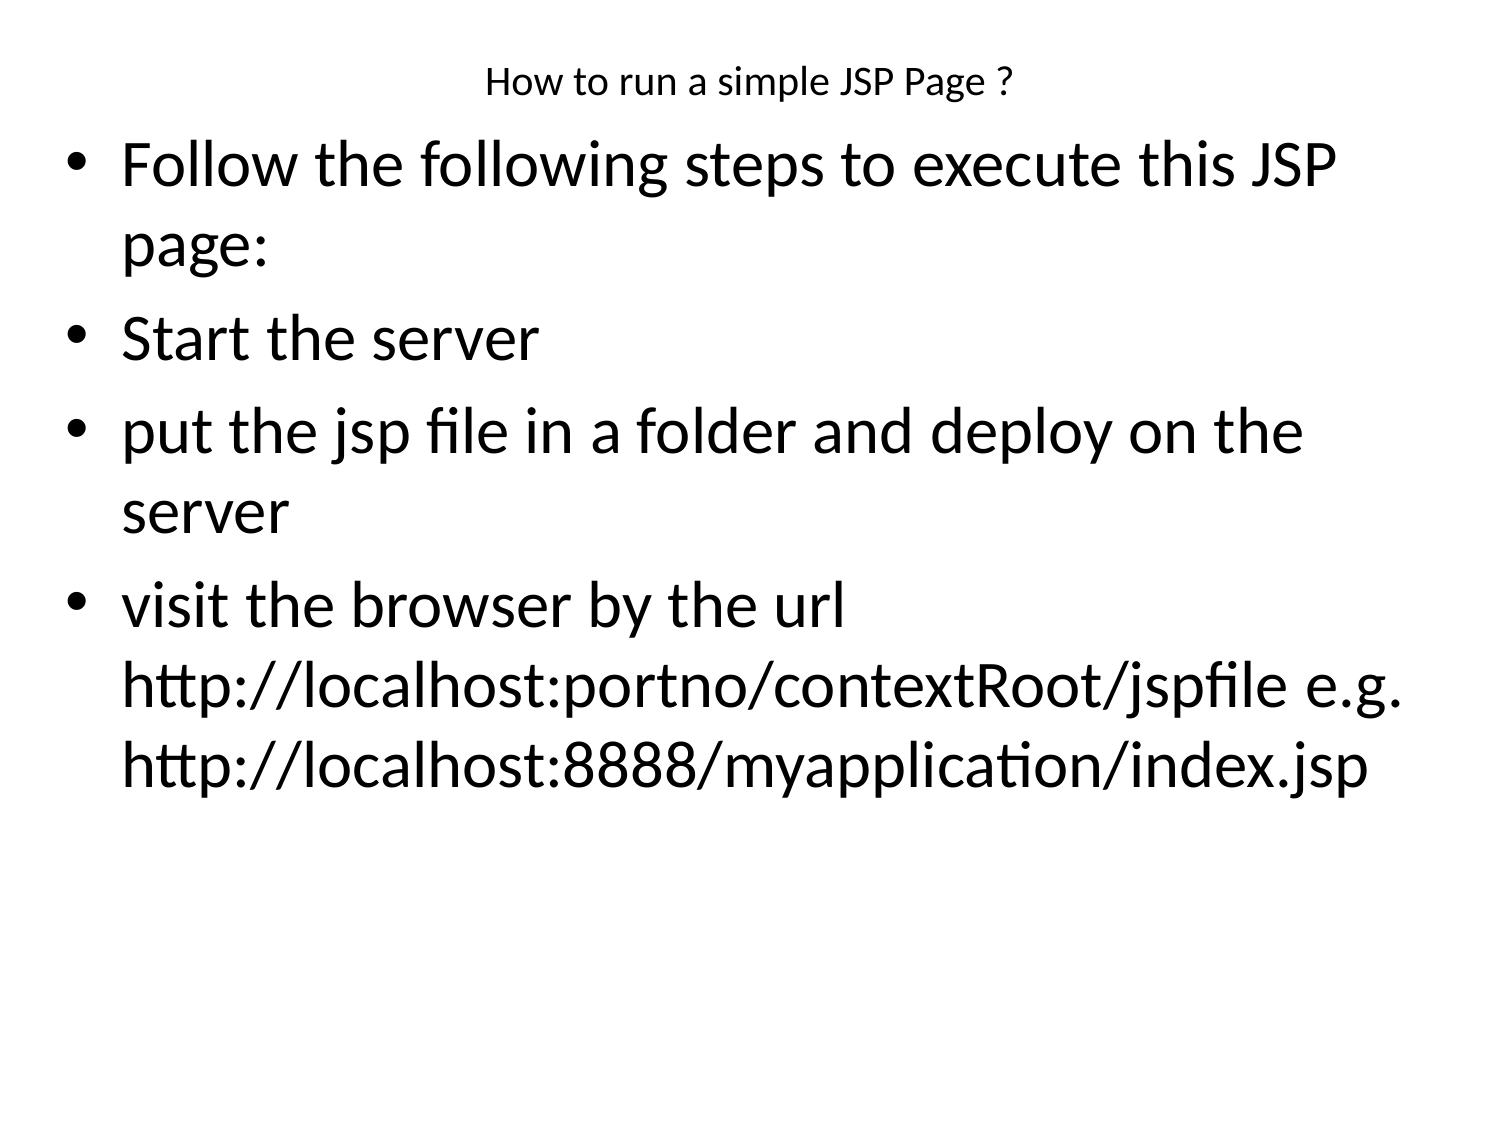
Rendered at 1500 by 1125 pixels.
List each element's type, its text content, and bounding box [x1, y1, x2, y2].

title How to run a simple JSP Page ? [75, 45, 1425, 112]
list Follow the following steps to execute this JSP page: Start the server put the jsp file in a folder and deploy on the server visit the browser by the url http://localhost:portno/contextRoot/jspfile e.g. http://localhost:8888/myapplication/index.jsp [50, 112, 1425, 1075]
